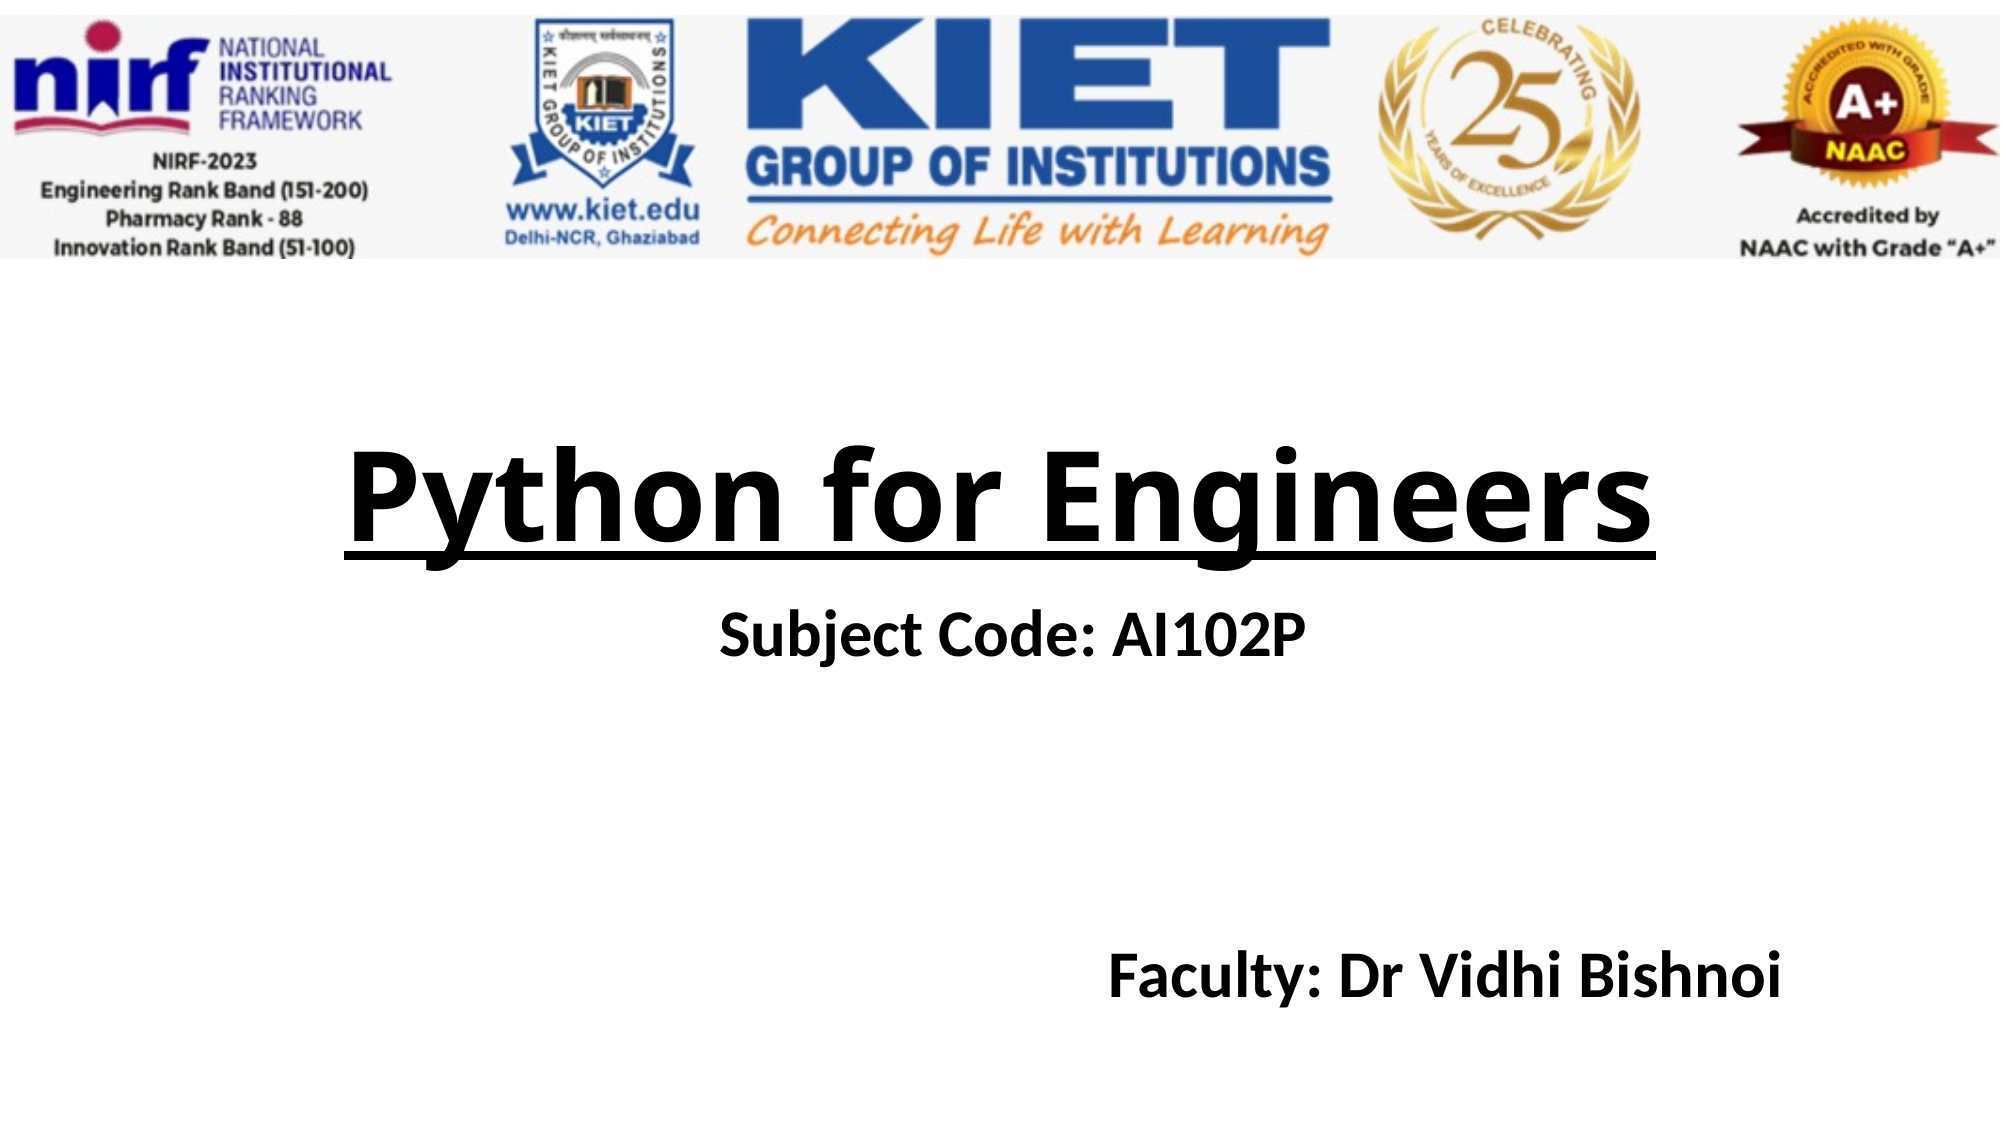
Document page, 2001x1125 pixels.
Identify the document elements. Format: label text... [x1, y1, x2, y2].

title Python for Engineers [249, 259, 1750, 576]
picture [0, 15, 2000, 259]
subtitle Subject Code: AI102P [249, 590, 1778, 941]
text_box Faculty: Dr Vidhi Bishnoi [884, 763, 1813, 1019]
